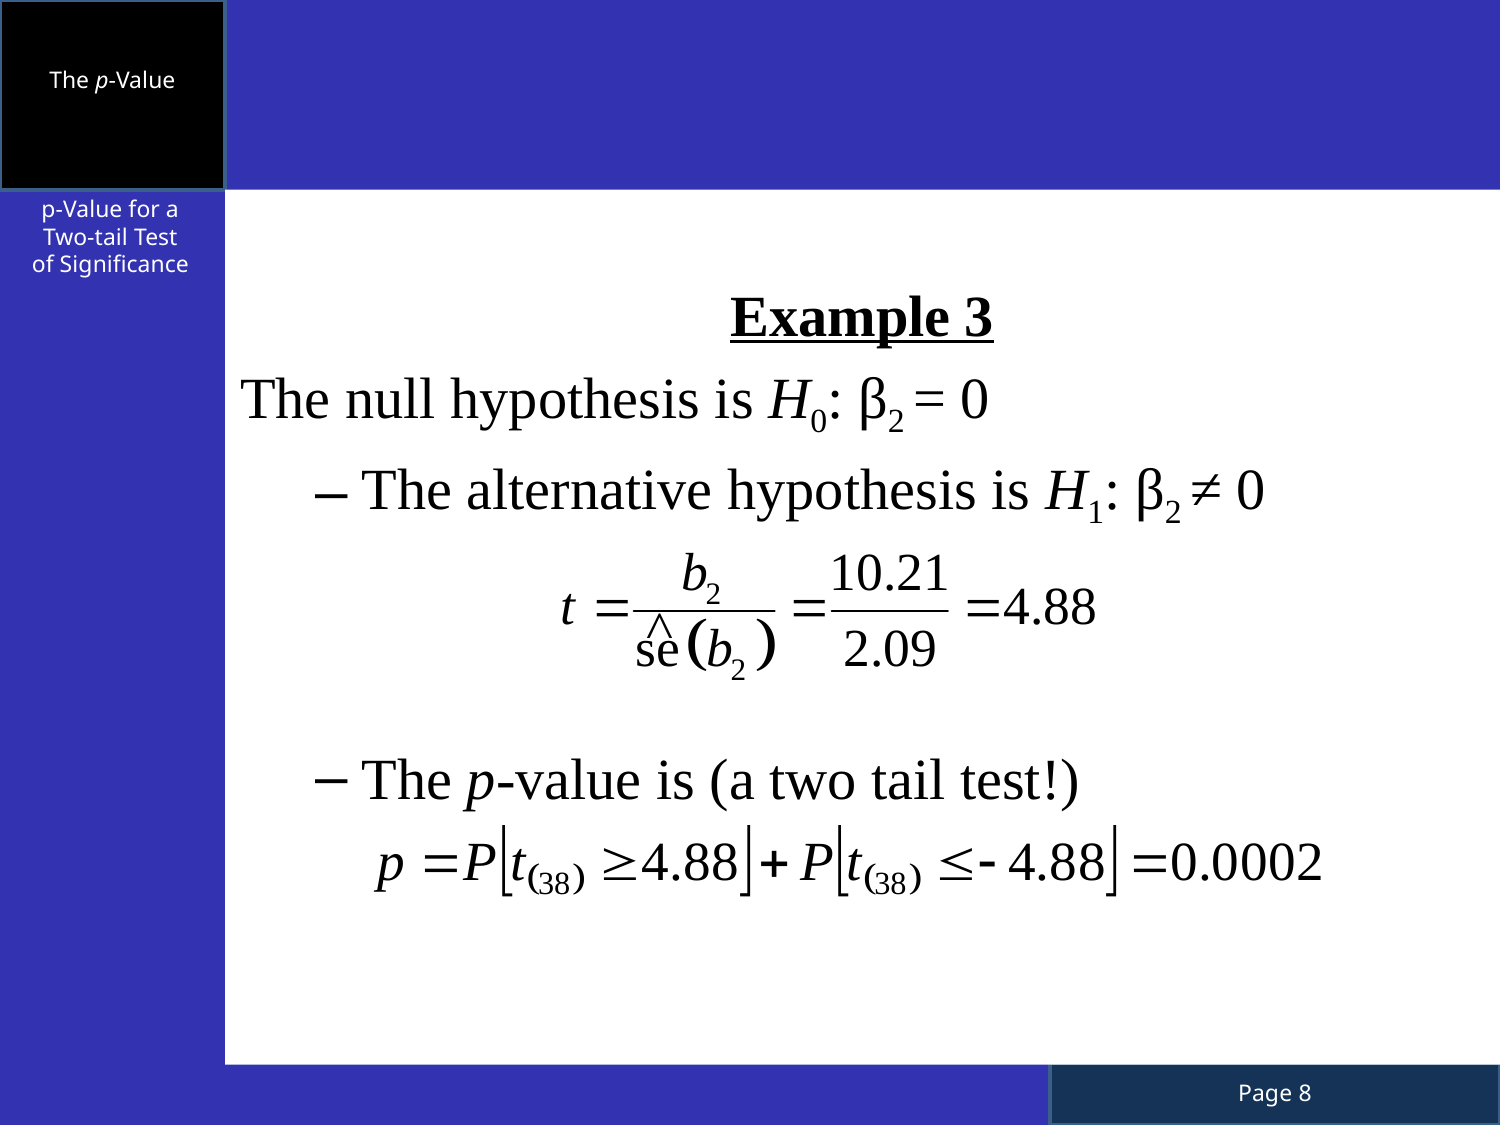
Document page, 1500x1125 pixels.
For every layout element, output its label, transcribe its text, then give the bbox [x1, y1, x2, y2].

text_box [637, 599, 686, 640]
list Example 3 The null hypothesis is H0: β2 = 0 The alternative hypothesis is H1: β2 ≠ 0 The p-value is (a two tail test!) [225, 189, 1500, 1065]
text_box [362, 824, 1330, 913]
text_box The p-Value [0, 58, 225, 101]
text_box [554, 539, 1105, 697]
text_box p-Value for a Two-tail Test of Significance [16, 187, 205, 285]
